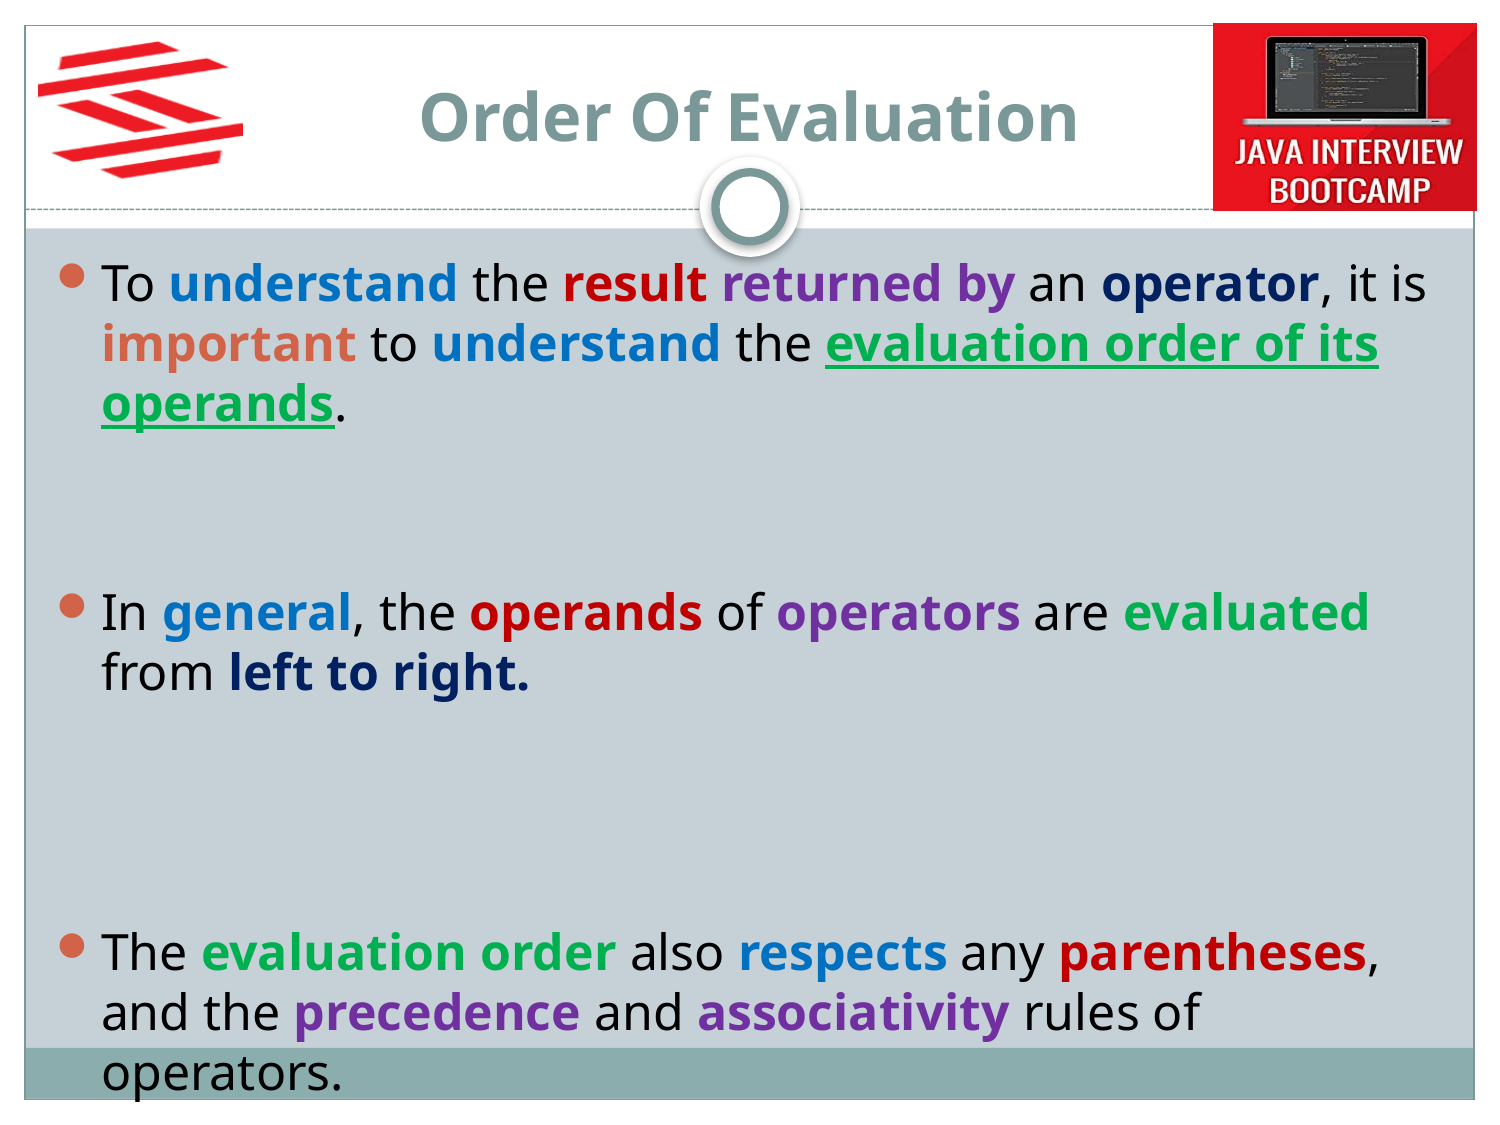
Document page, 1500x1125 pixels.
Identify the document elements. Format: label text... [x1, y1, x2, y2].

list To understand the result returned by an operator, it is important to understand the evaluation order of its operands. In general, the operands of operators are evaluated from left to right. The evaluation order also respects any parentheses, and the precedence and associativity rules of operators. [41, 243, 1471, 1125]
title Order Of Evaluation [237, 37, 1206, 162]
picture [37, 40, 243, 185]
picture [1213, 23, 1477, 212]
